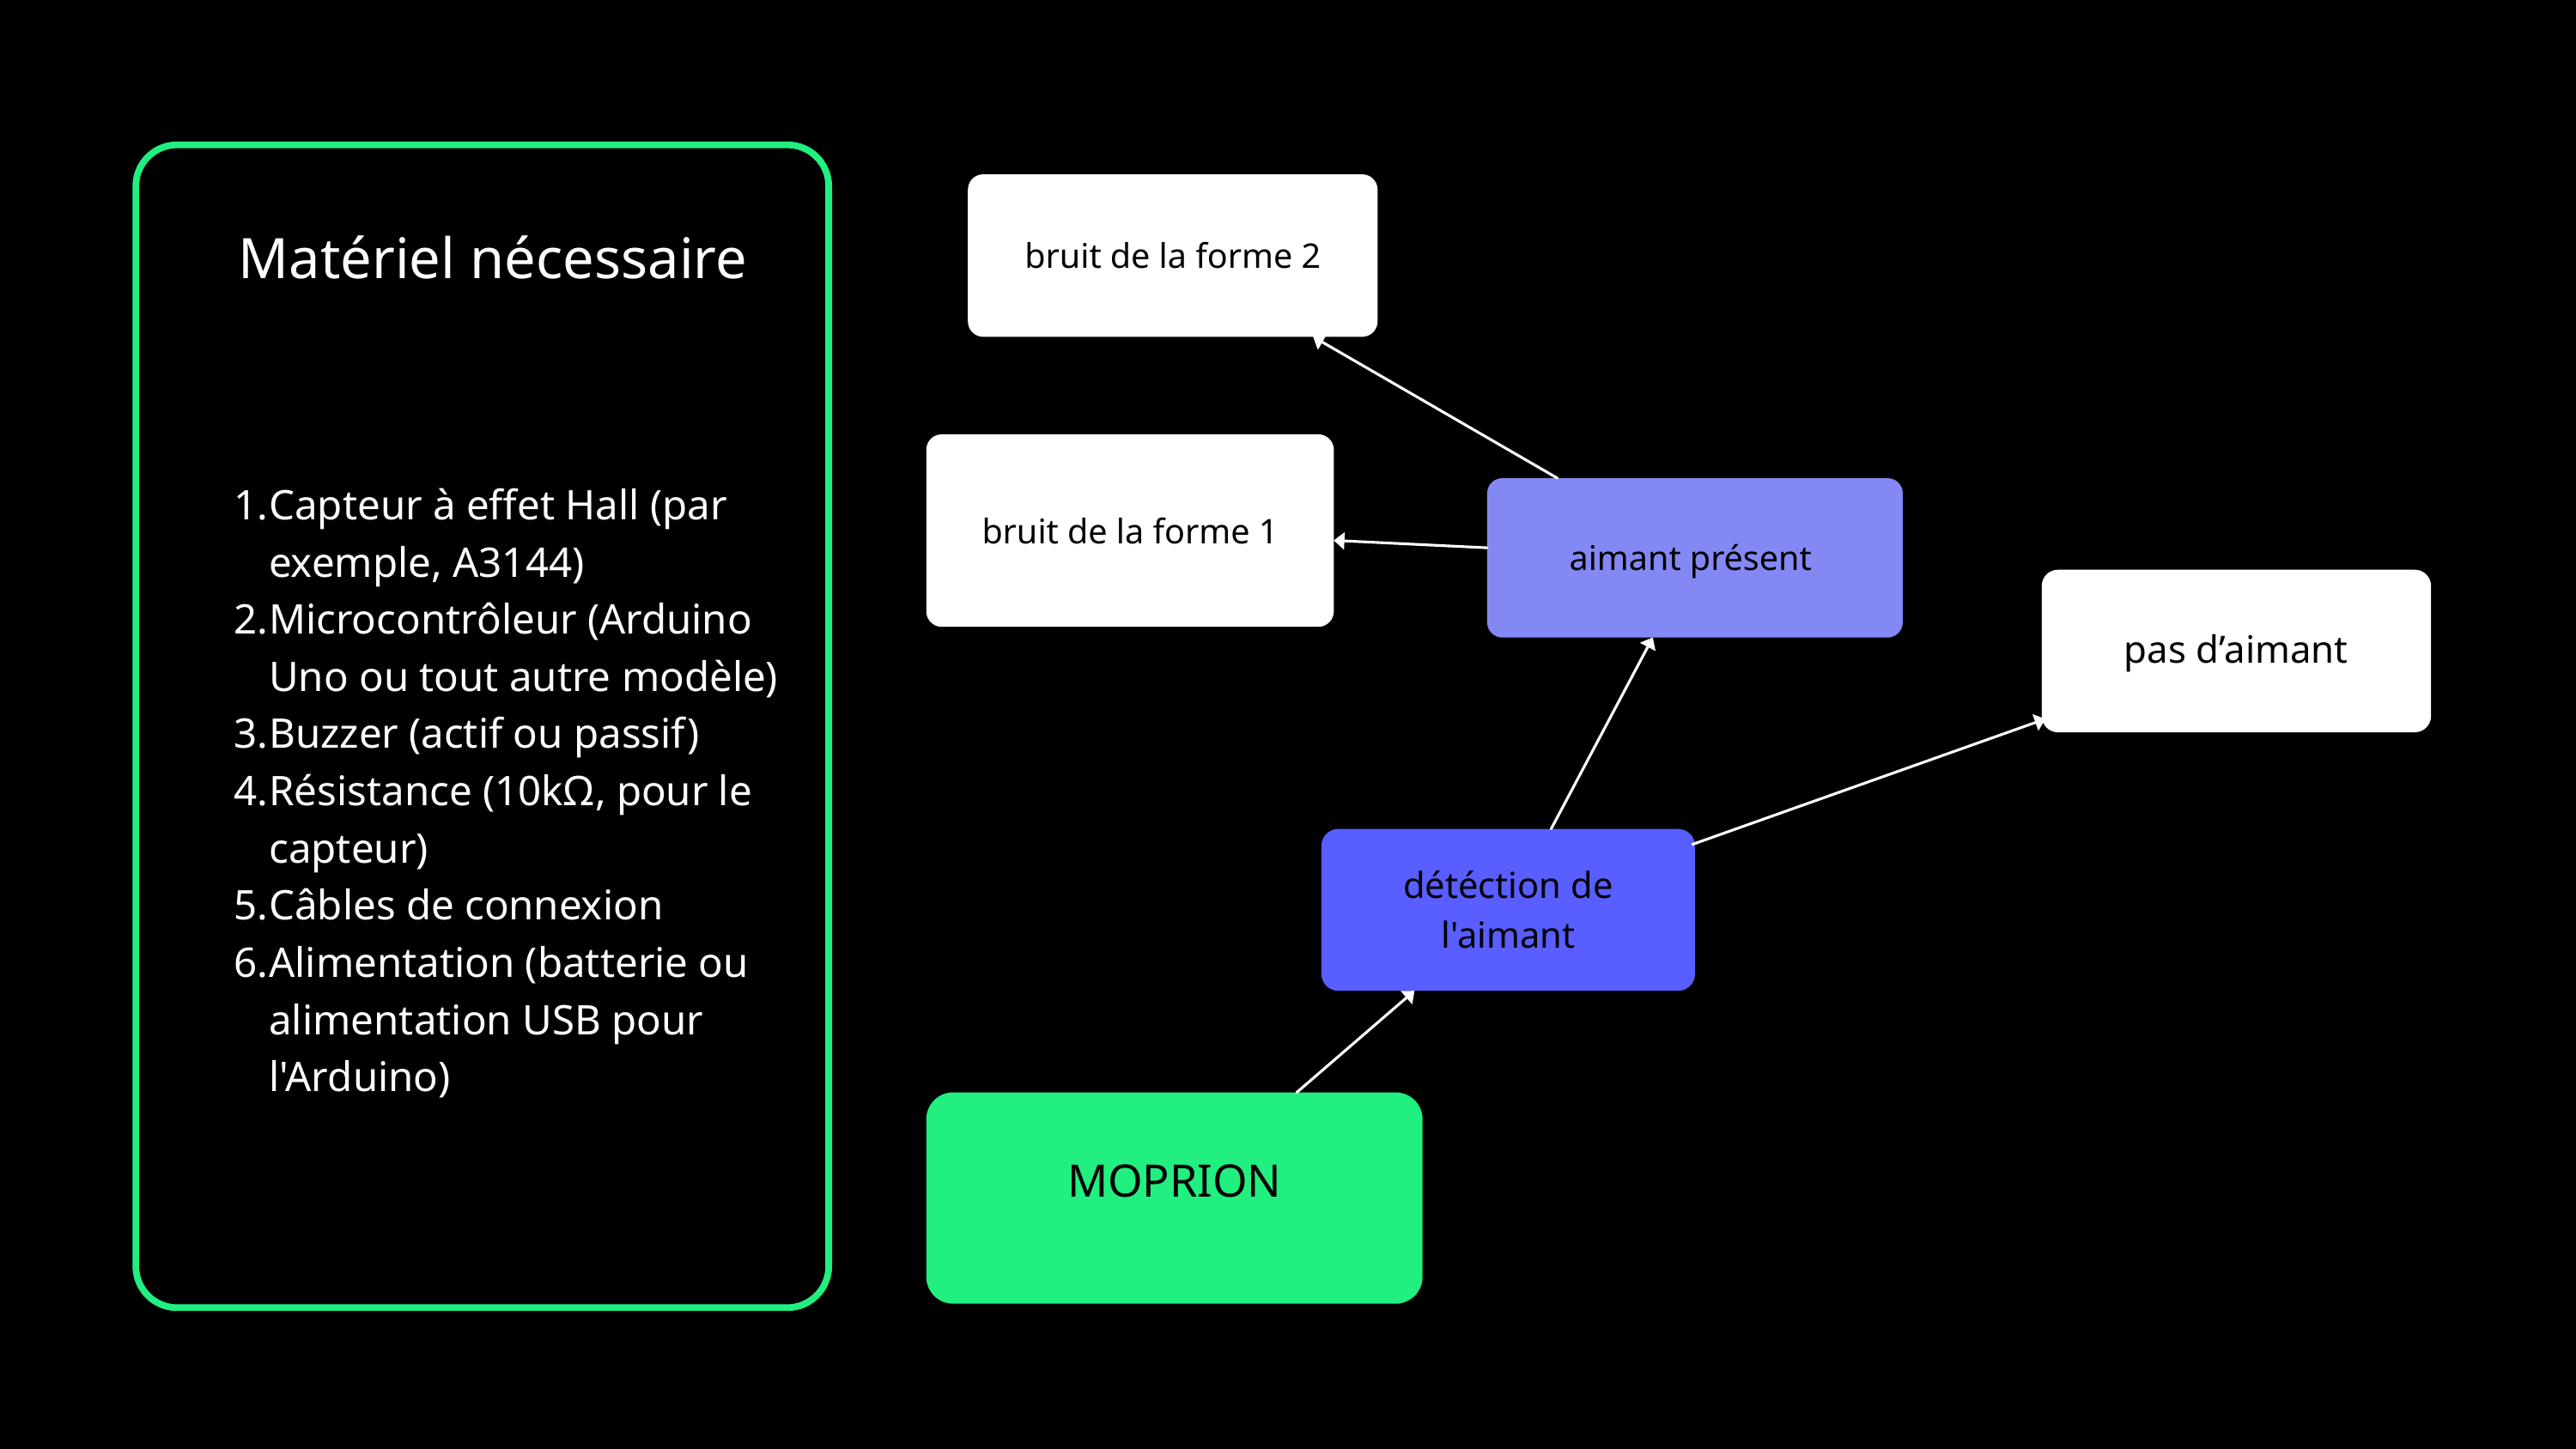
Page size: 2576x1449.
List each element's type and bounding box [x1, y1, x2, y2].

text_box [2041, 569, 2432, 733]
text_box [967, 173, 1378, 337]
text_box [199, 225, 787, 1198]
text_box [1321, 828, 1696, 991]
text_box [926, 433, 1334, 627]
text_box [1299, 998, 1413, 1090]
text_box [926, 1092, 1423, 1304]
text_box [1338, 531, 1482, 550]
text_box [1486, 477, 1904, 638]
text_box [1552, 645, 1656, 828]
text_box [135, 144, 829, 1308]
text_box [1699, 713, 2037, 842]
